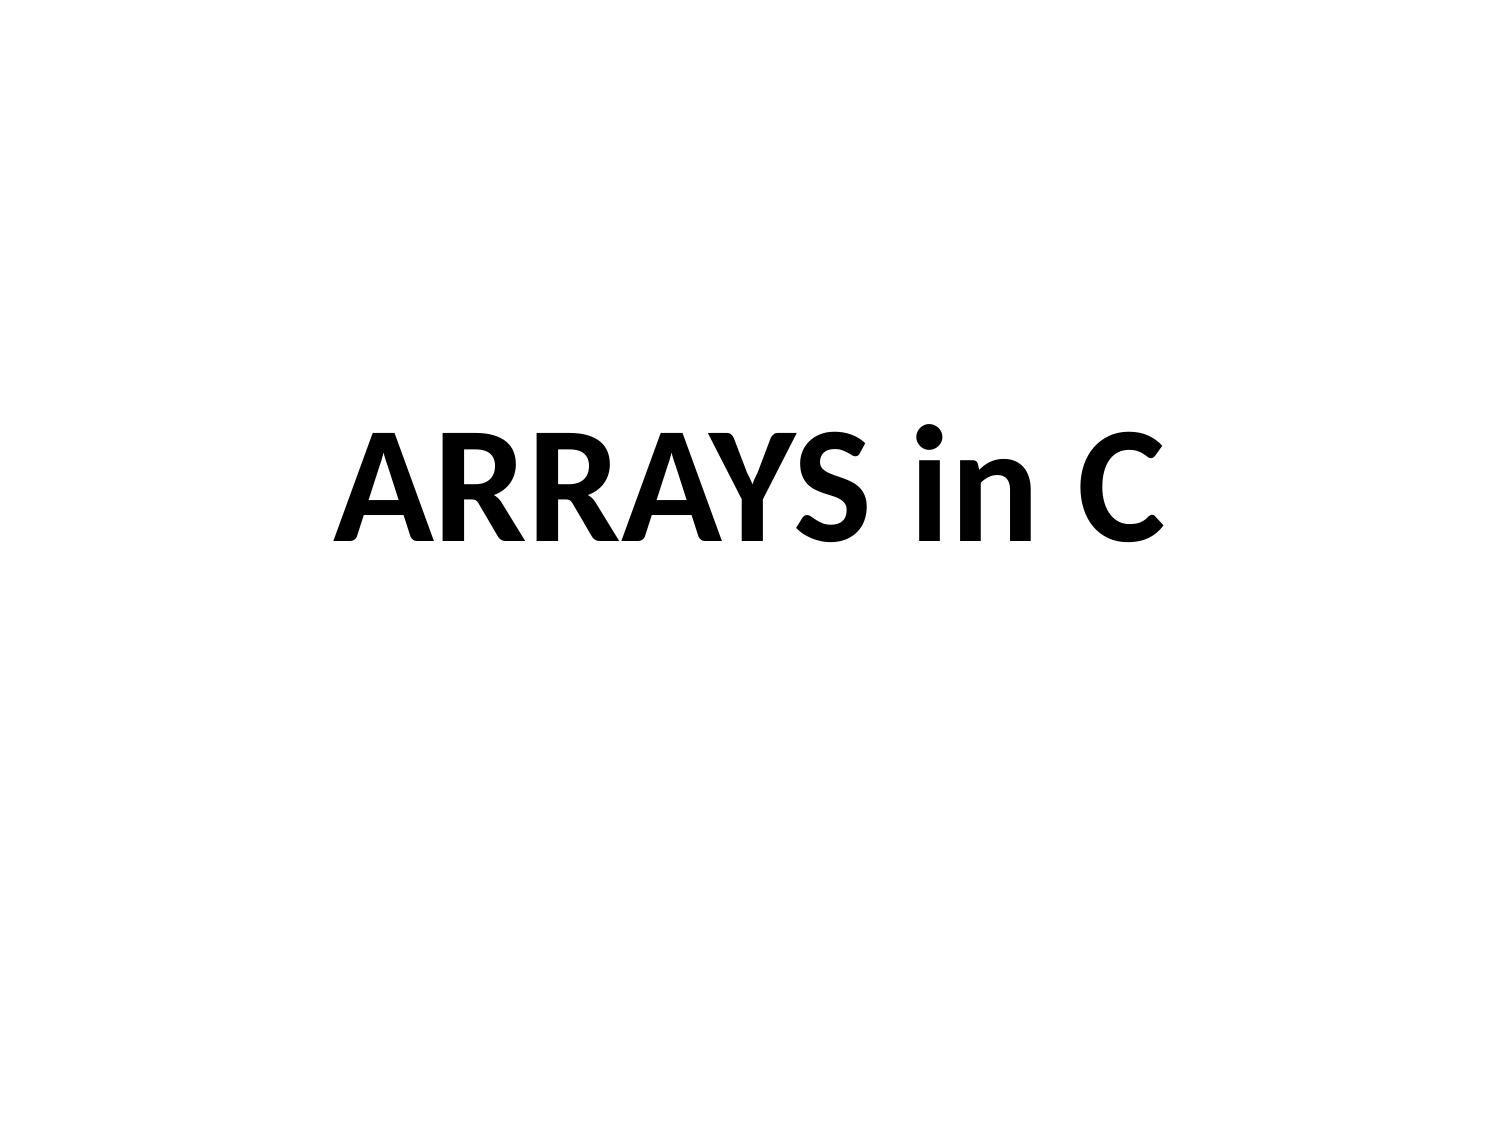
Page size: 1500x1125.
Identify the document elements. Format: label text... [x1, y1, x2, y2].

title ARRAYS in C [75, 237, 1425, 713]
